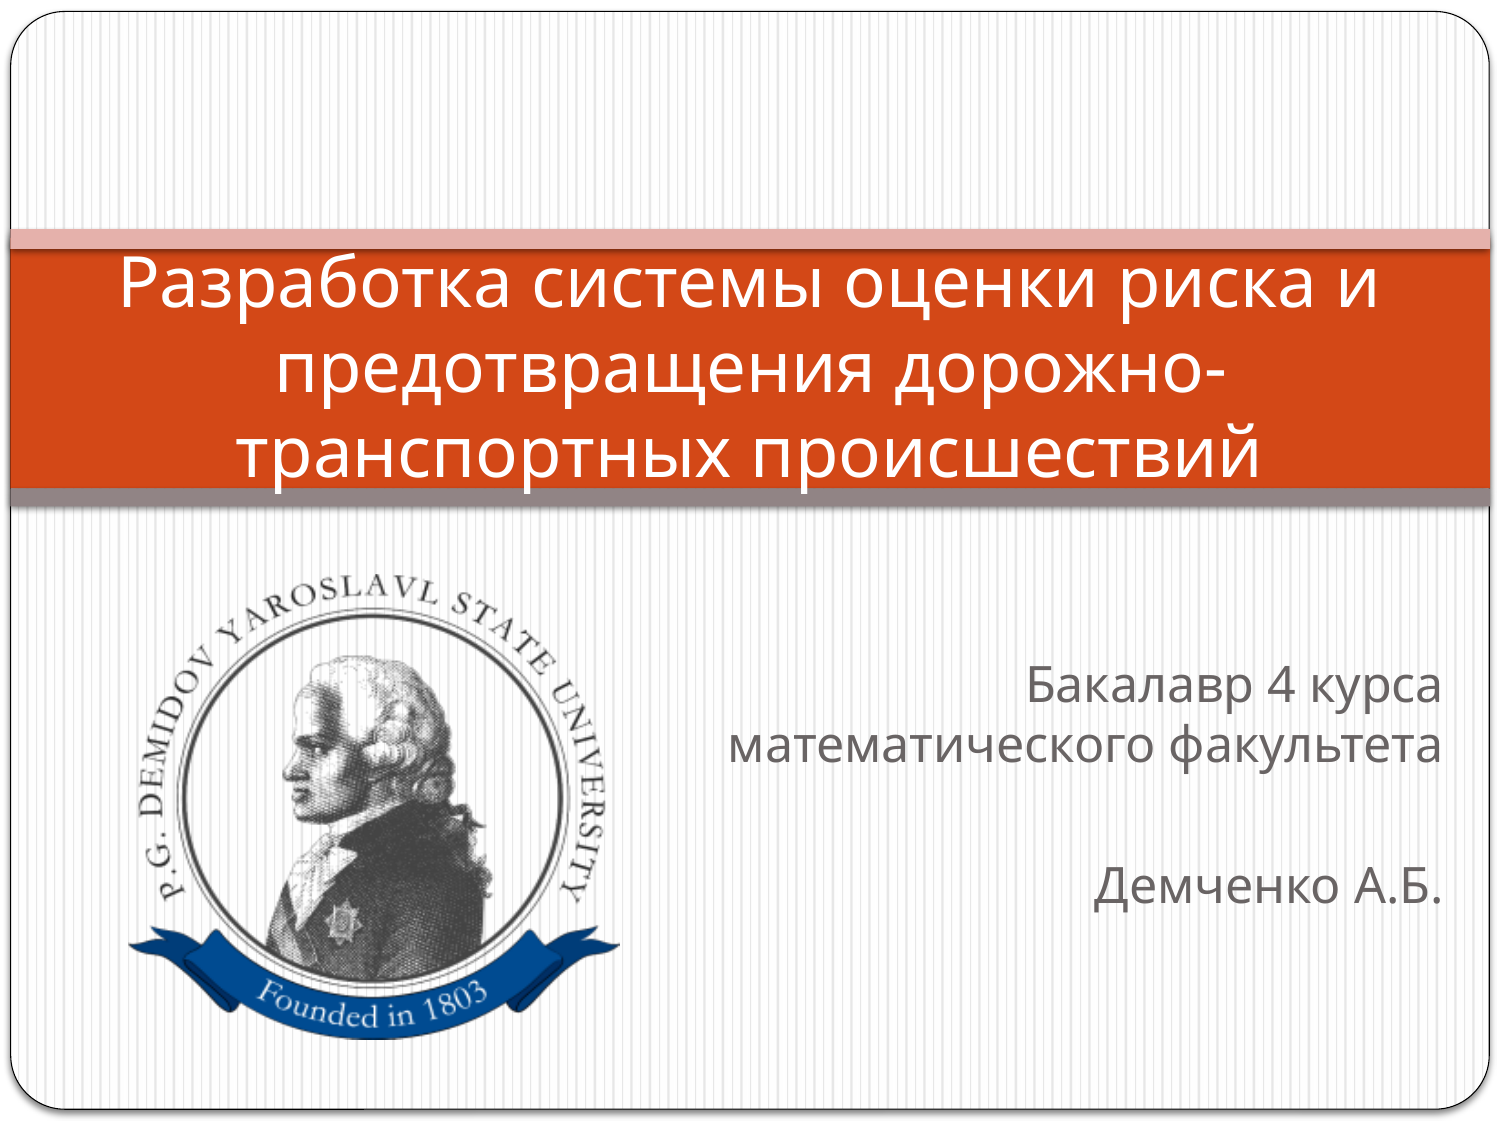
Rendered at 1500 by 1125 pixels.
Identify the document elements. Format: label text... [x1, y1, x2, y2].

picture [128, 574, 621, 1040]
title Разработка системы оценки риска и предотвращения дорожно-транспортных происшествий [75, 247, 1425, 489]
subtitle Бакалавр 4 курса математического факультета Демченко А.Б. [690, 645, 1459, 965]
